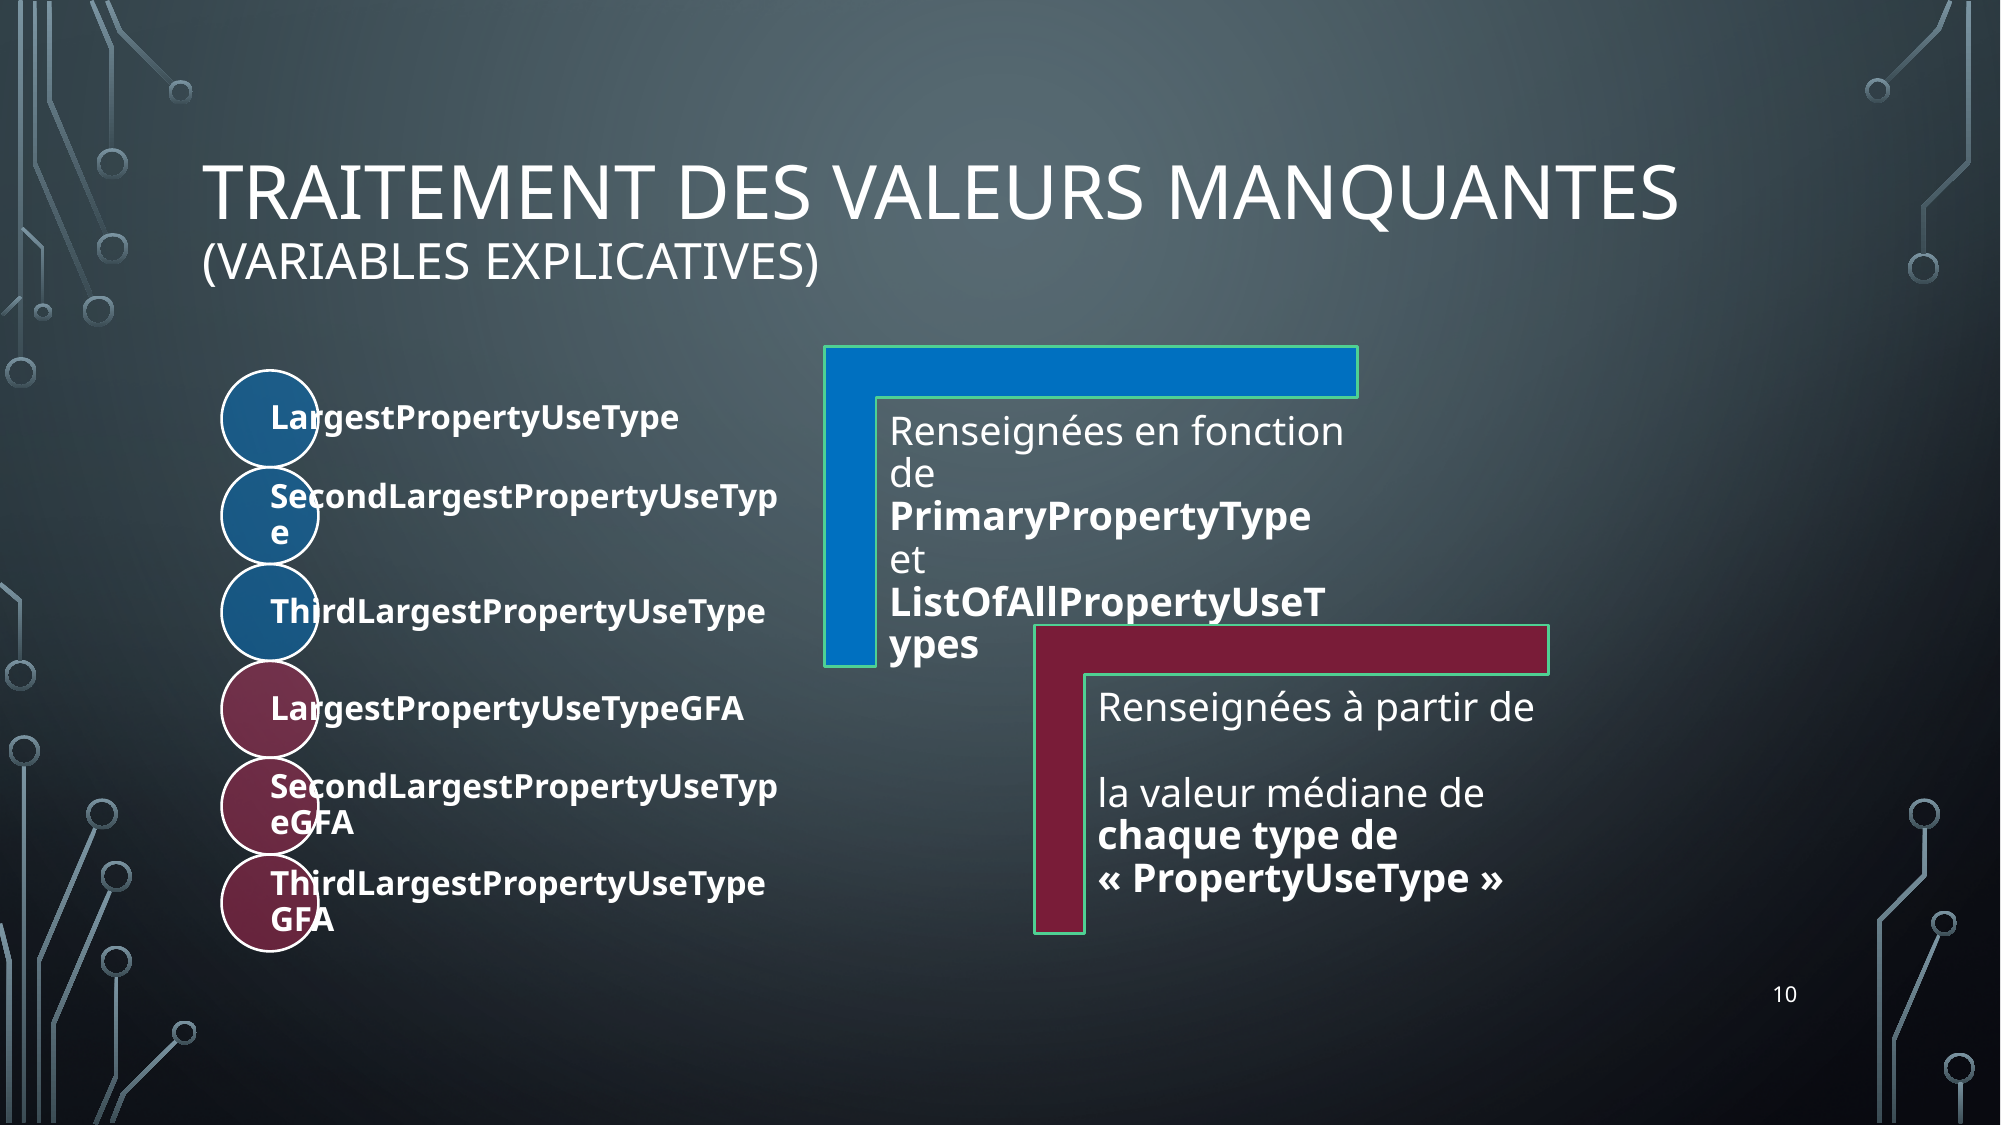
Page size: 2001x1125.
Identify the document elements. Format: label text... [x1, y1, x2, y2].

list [119, 370, 853, 952]
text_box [593, 273, 1589, 894]
slide_number 10 [1731, 965, 1813, 1025]
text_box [853, 554, 1731, 1125]
title Traitement des valeurs manquantes (variables explicatives) [187, 101, 1813, 344]
